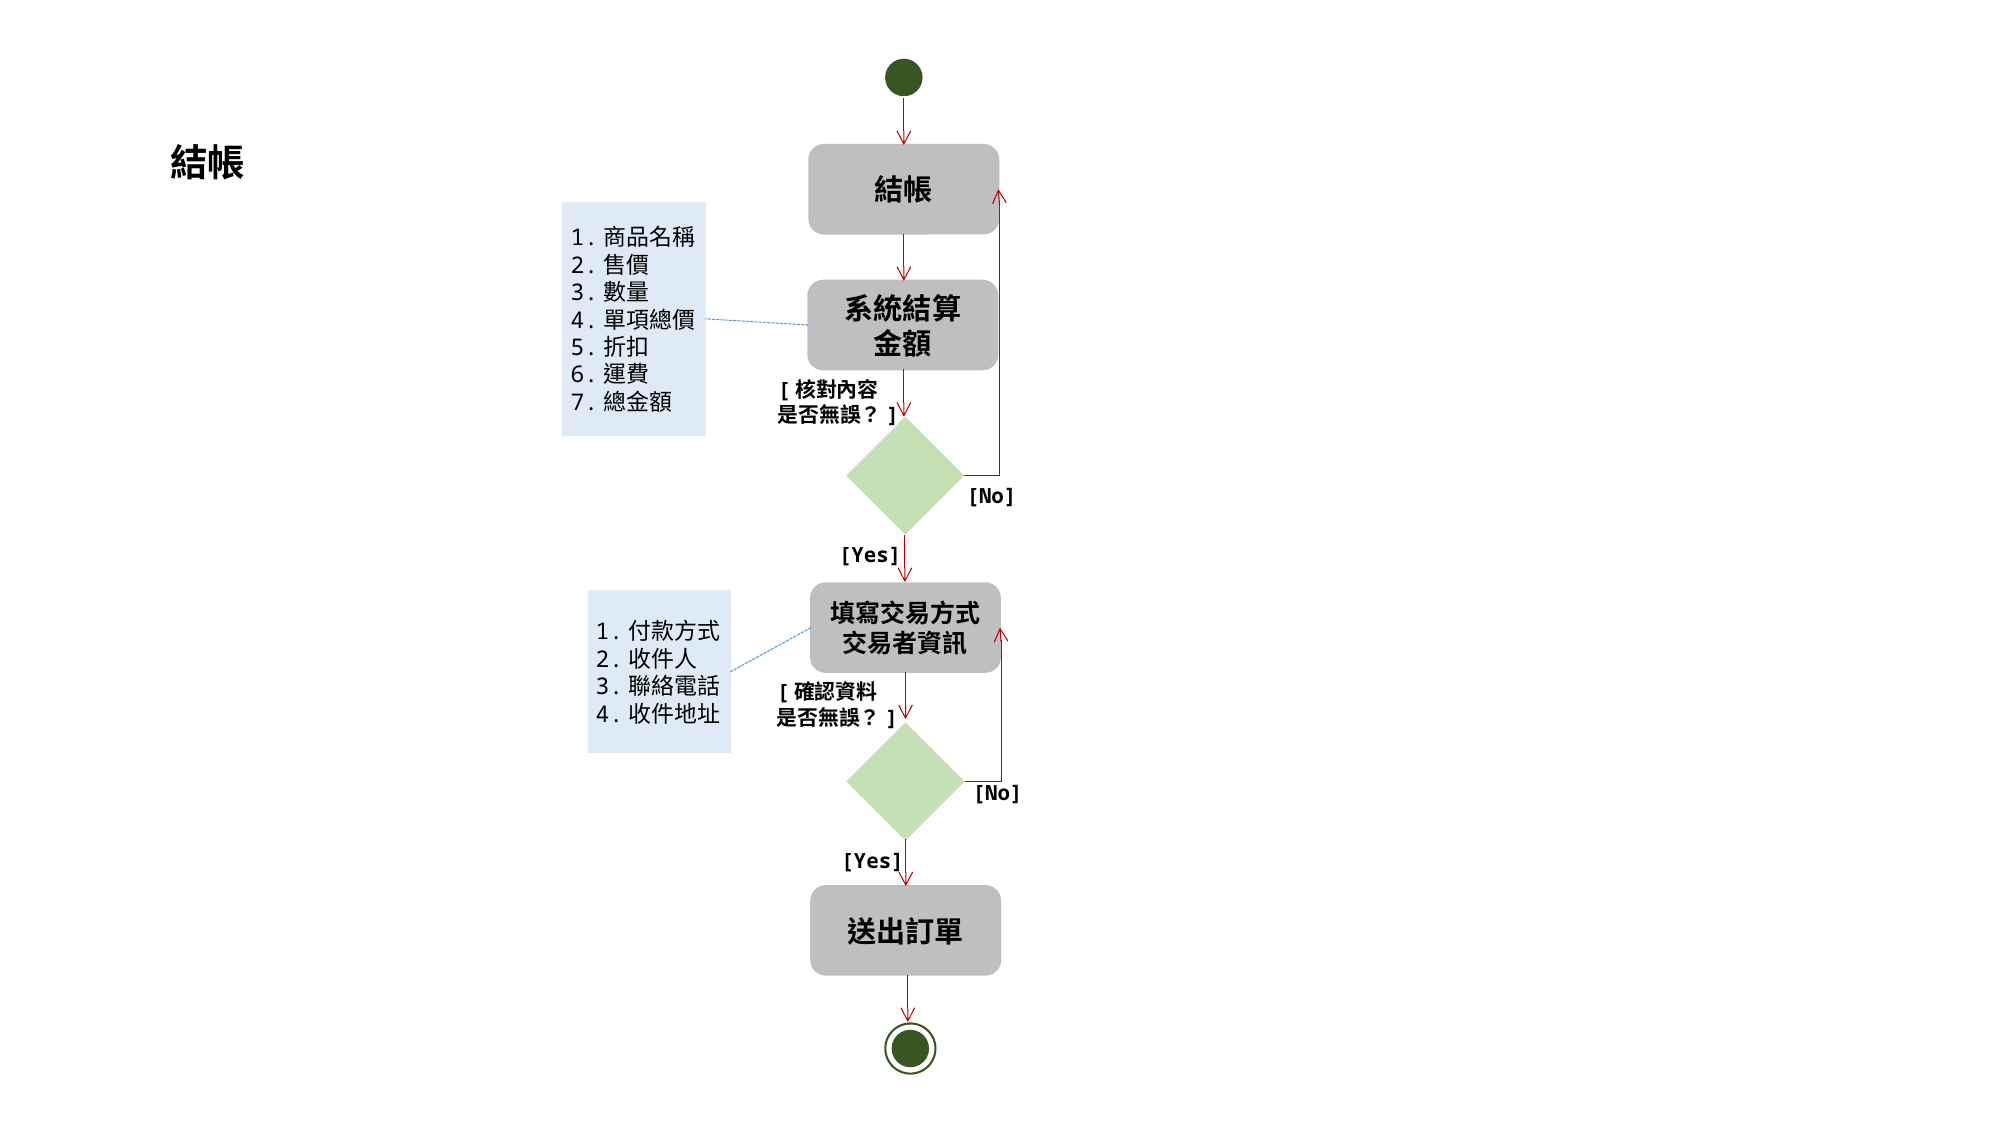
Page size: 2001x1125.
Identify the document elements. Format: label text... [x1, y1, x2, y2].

text_box 結帳 [155, 131, 260, 192]
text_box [563, 59, 1034, 1074]
